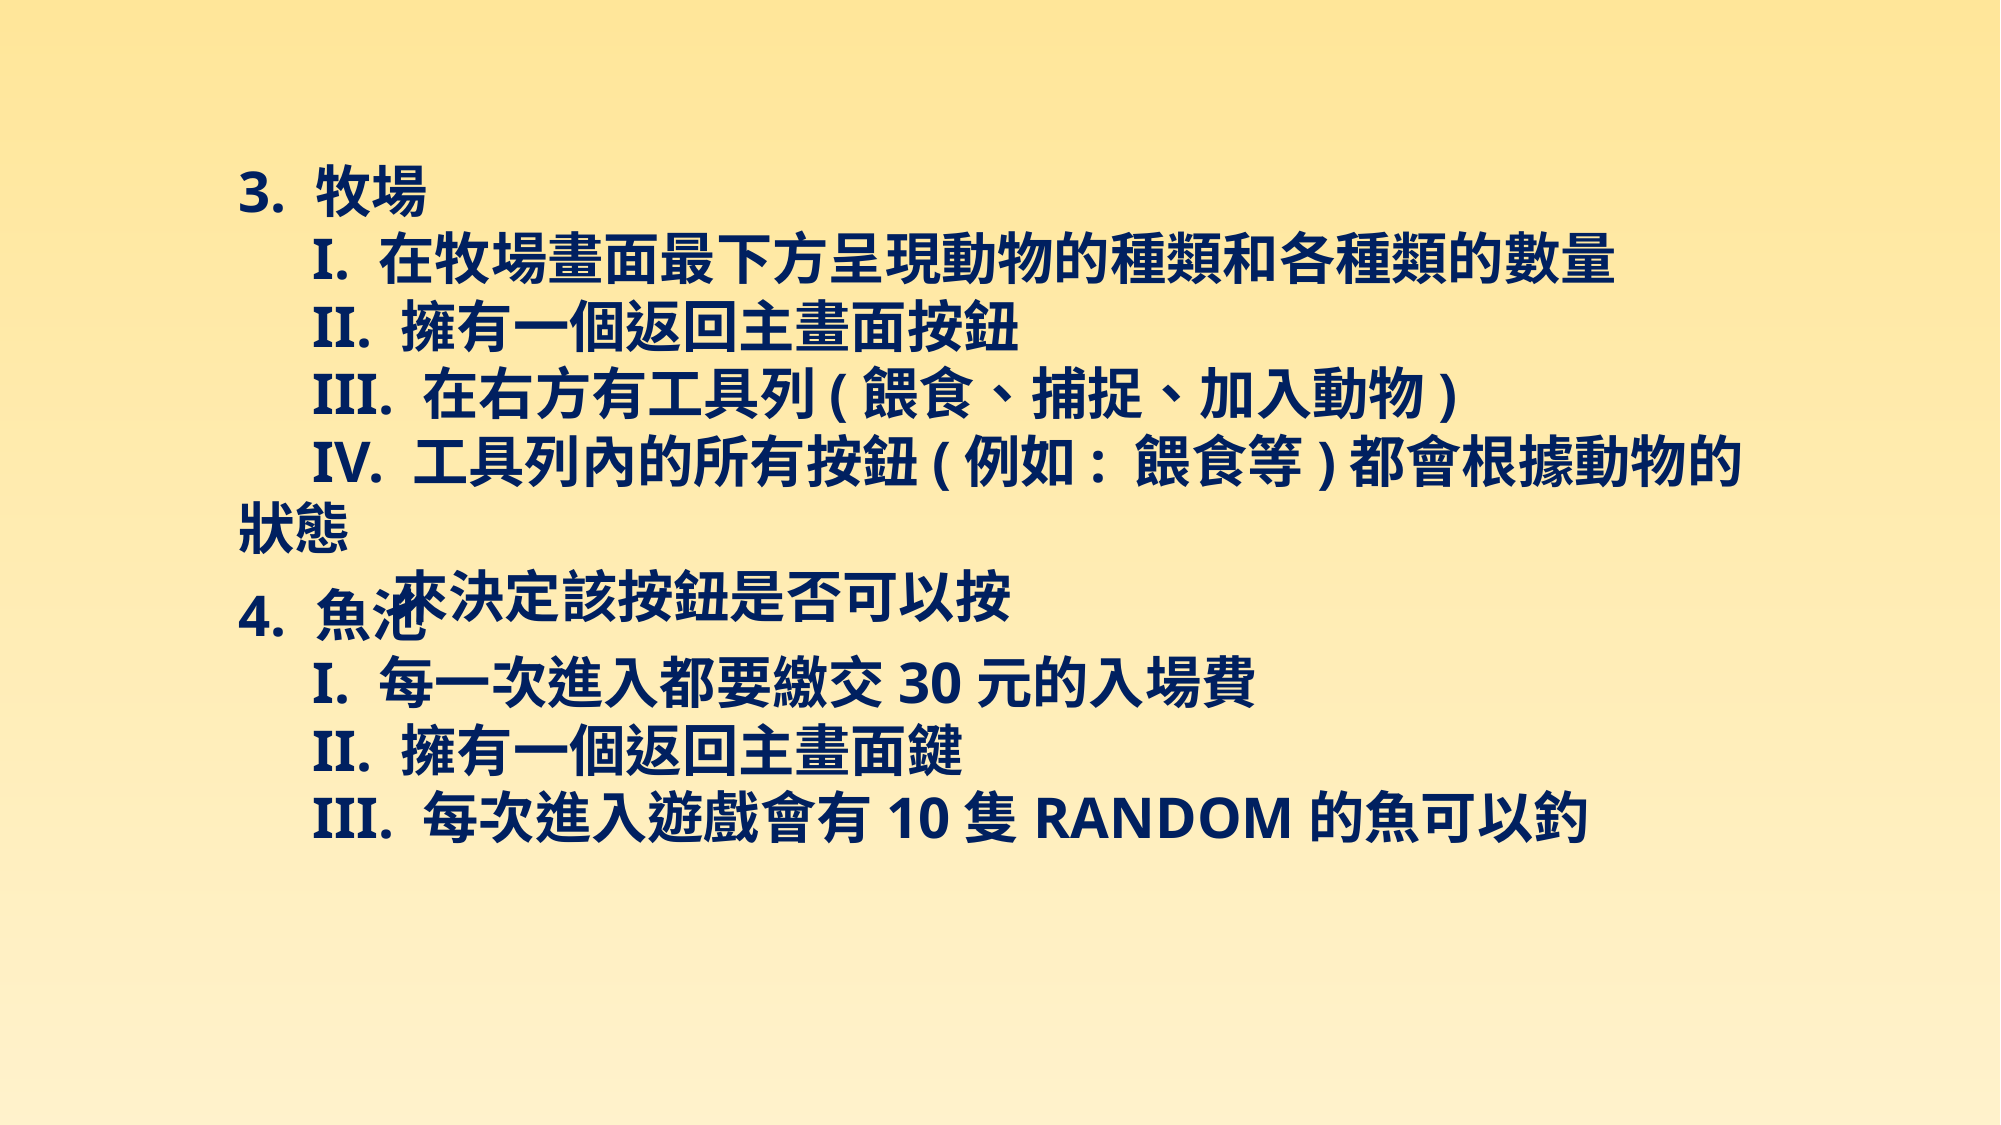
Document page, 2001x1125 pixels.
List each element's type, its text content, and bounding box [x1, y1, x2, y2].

text_box 3. 牧場 I. 在牧場畫面最下方呈現動物的種類和各種類的數量 II. 擁有一個返回主畫面按鈕 III. 在右方有工具列(餵食、捕捉、加入動物) IV. 工具列內的所有按鈕(例如: 餵食等)都會根據動物的狀態 來決定該按鈕是否可以按 [223, 148, 1807, 572]
text_box 4. 魚池 I. 每一次進入都要繳交30元的入場費 II. 擁有一個返回主畫面鍵 III. 每次進入遊戲會有10隻RANDOM的魚可以釣 [223, 572, 1839, 858]
